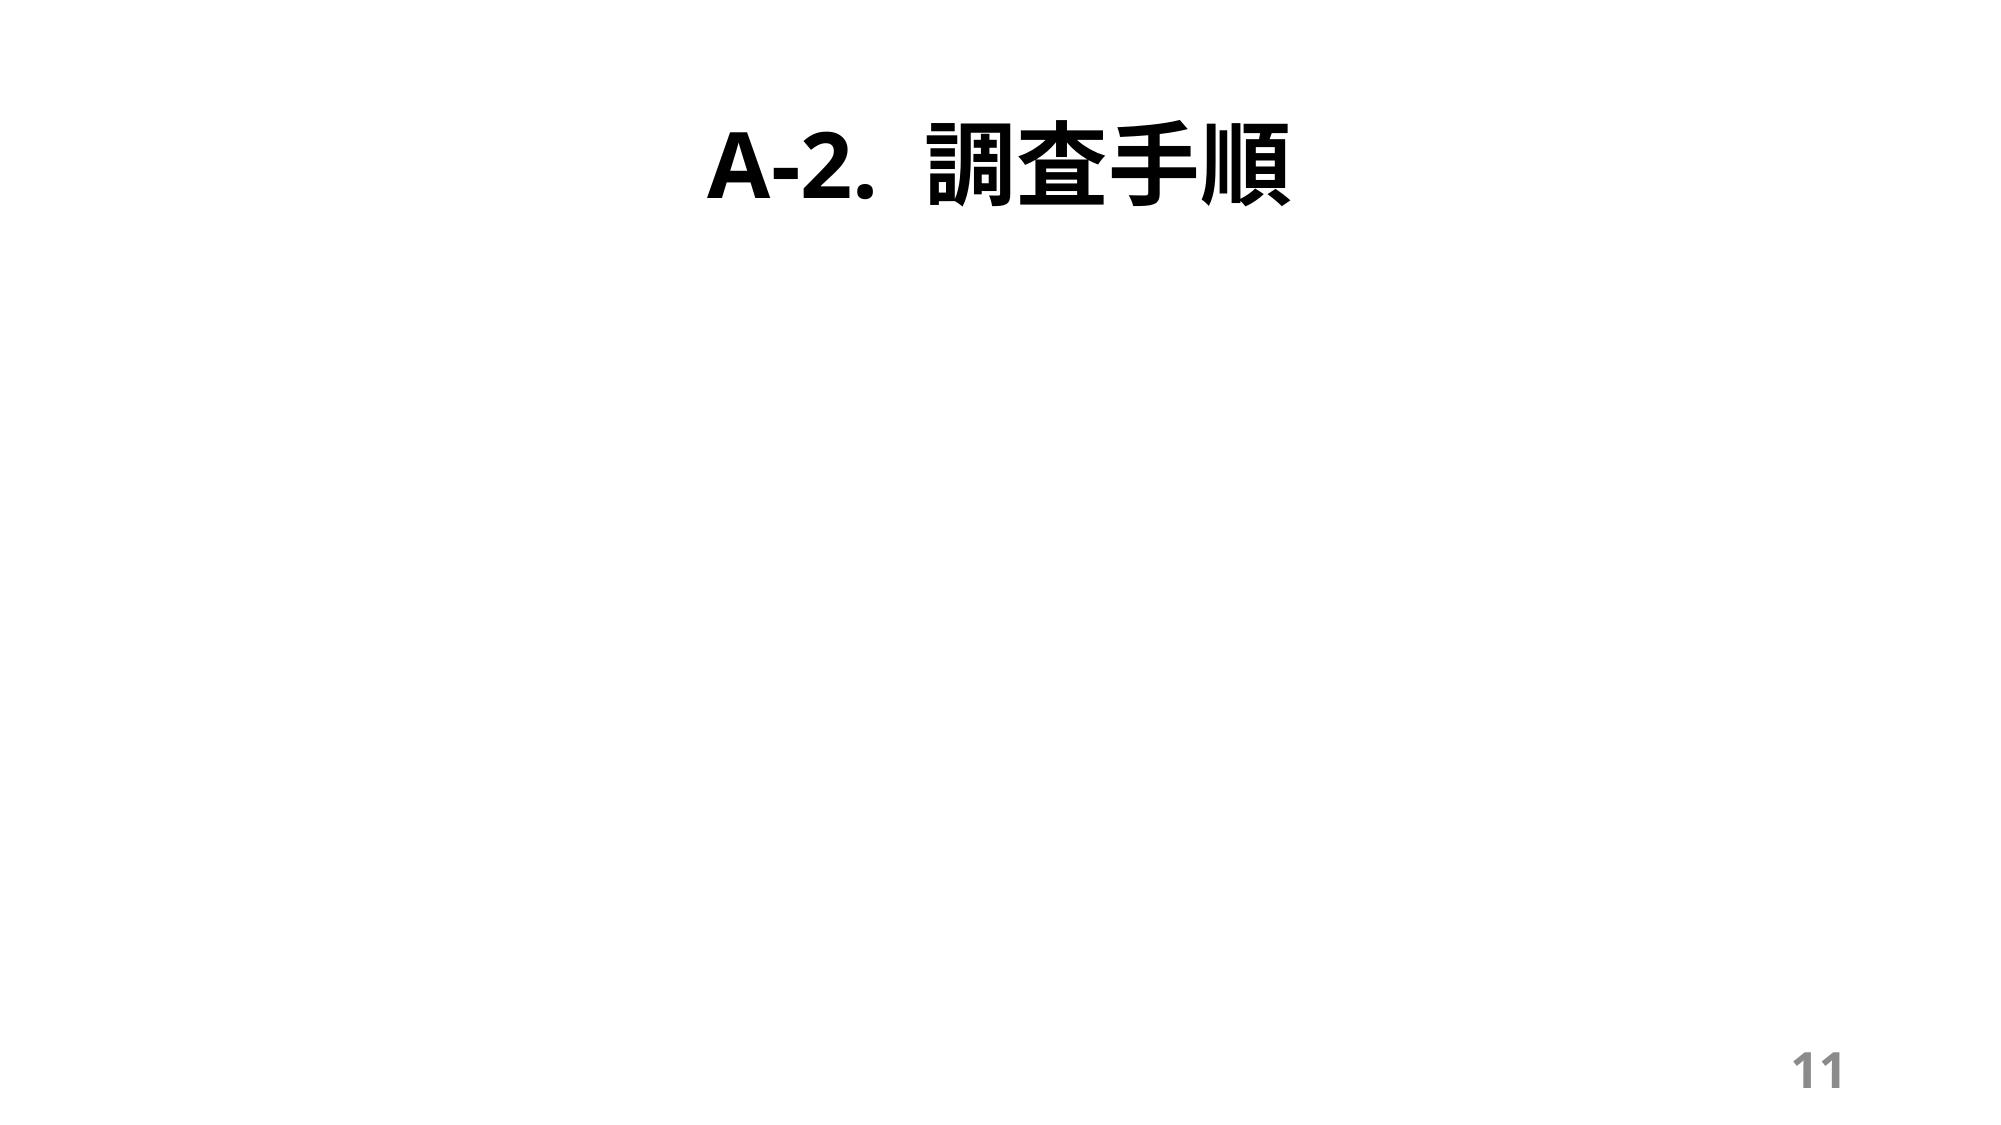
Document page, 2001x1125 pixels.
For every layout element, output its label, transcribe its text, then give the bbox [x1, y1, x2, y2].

title A-2. 調査手順 [137, 59, 1863, 278]
slide_number 11 [1412, 1042, 1863, 1103]
